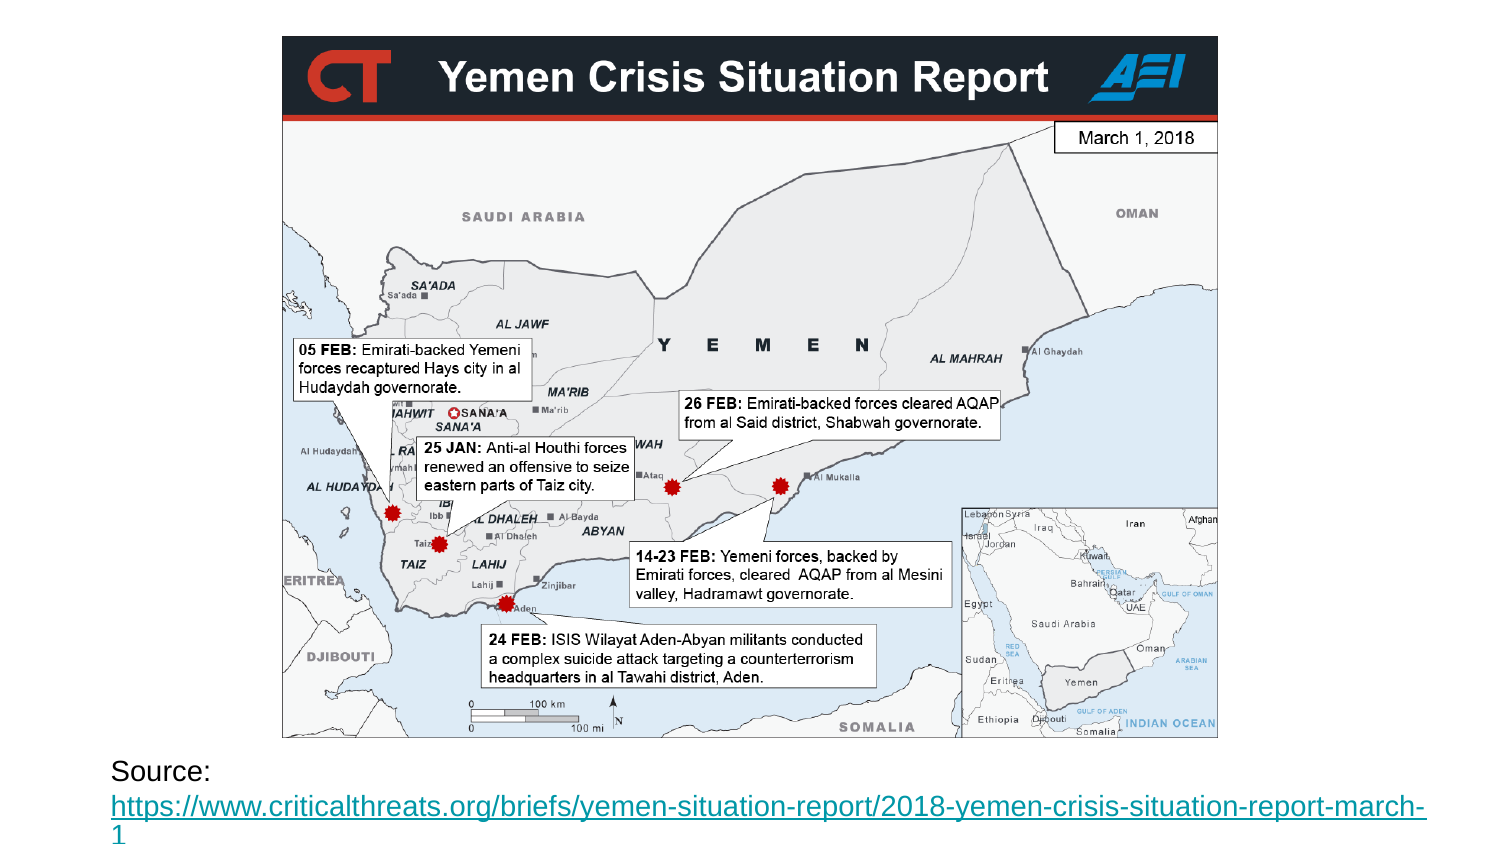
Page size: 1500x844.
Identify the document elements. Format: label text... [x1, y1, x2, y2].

picture [282, 36, 1218, 738]
text_box Source: https://www.criticalthreats.org/briefs/yemen-situation-report/2018-yemen-crisis-situation-report-march-1 [95, 737, 1459, 844]
